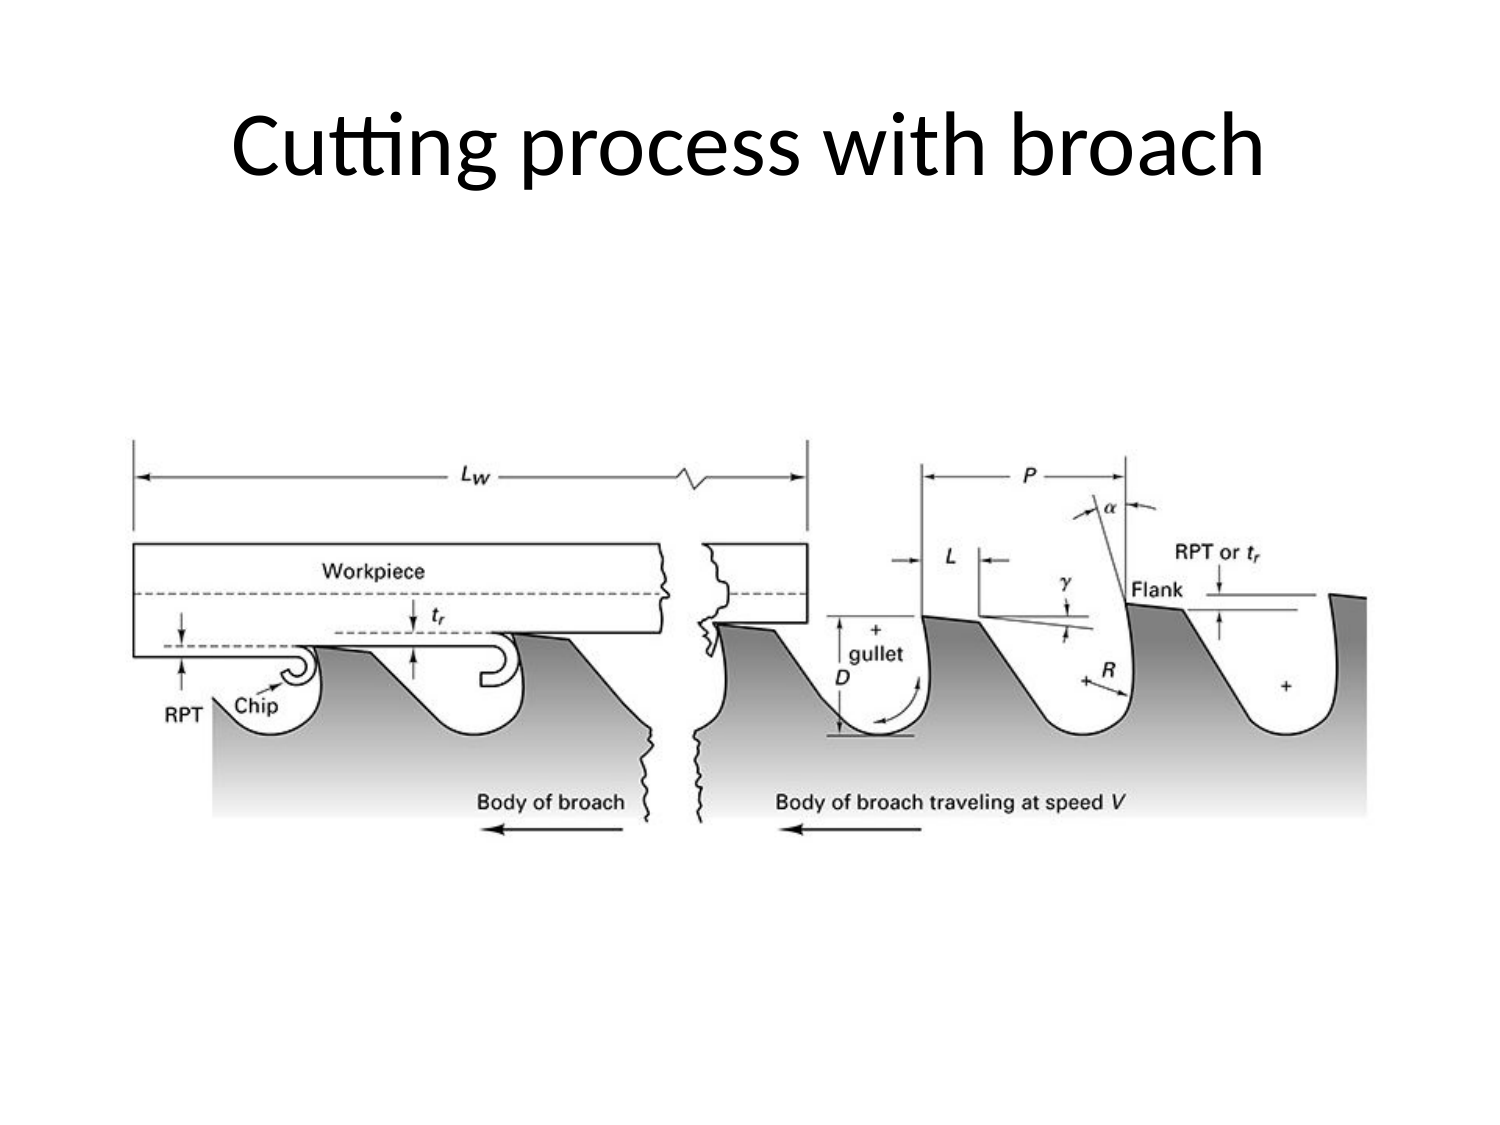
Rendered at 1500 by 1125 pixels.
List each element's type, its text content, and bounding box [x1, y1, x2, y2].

title Cutting process with broach [75, 45, 1425, 233]
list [124, 387, 1376, 880]
